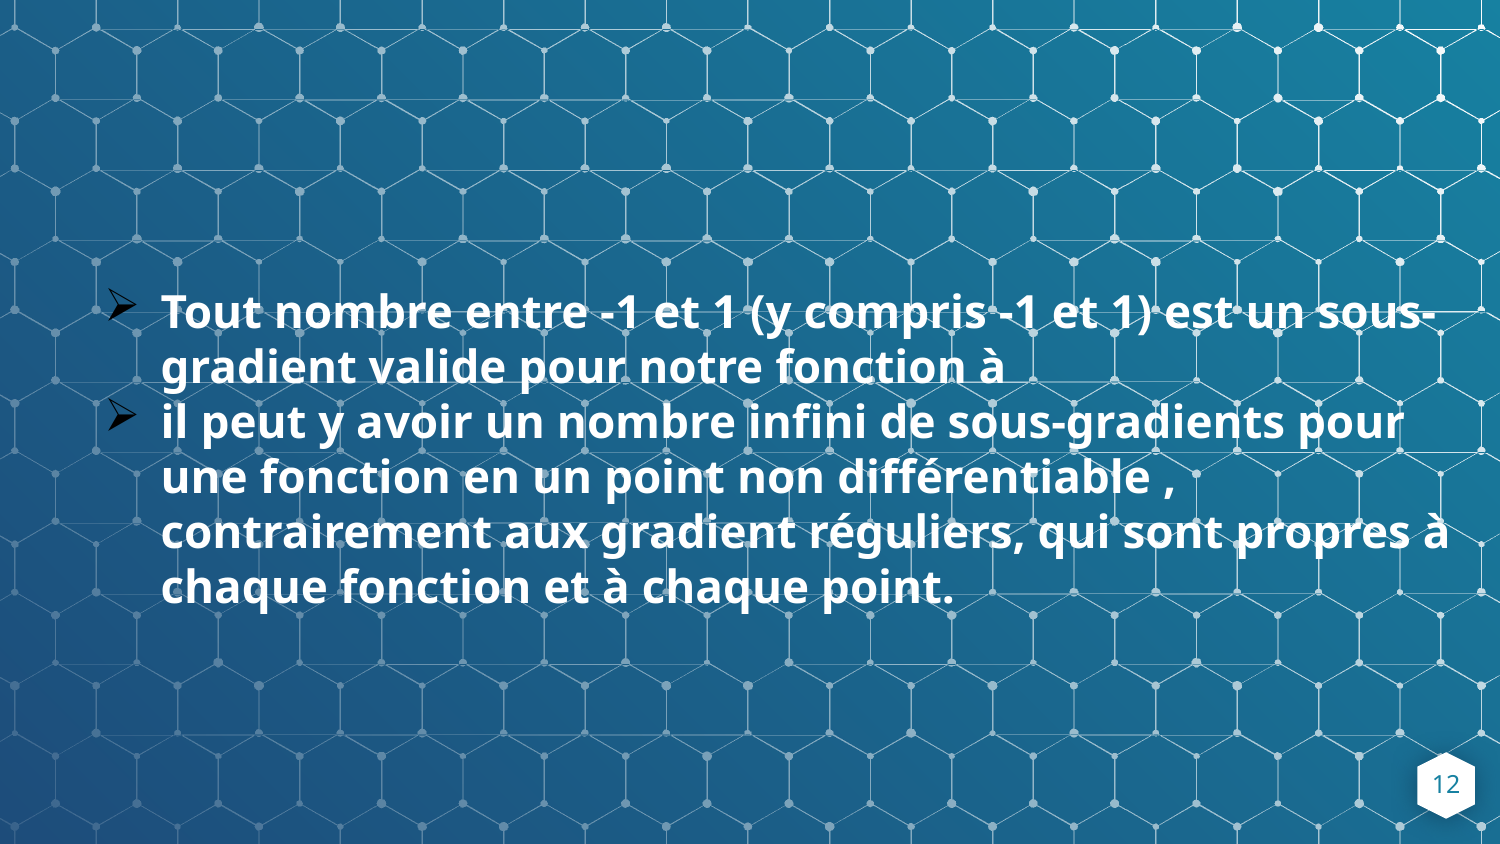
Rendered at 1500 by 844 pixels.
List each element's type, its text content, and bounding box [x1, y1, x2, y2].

slide_number 12 [1417, 752, 1475, 819]
